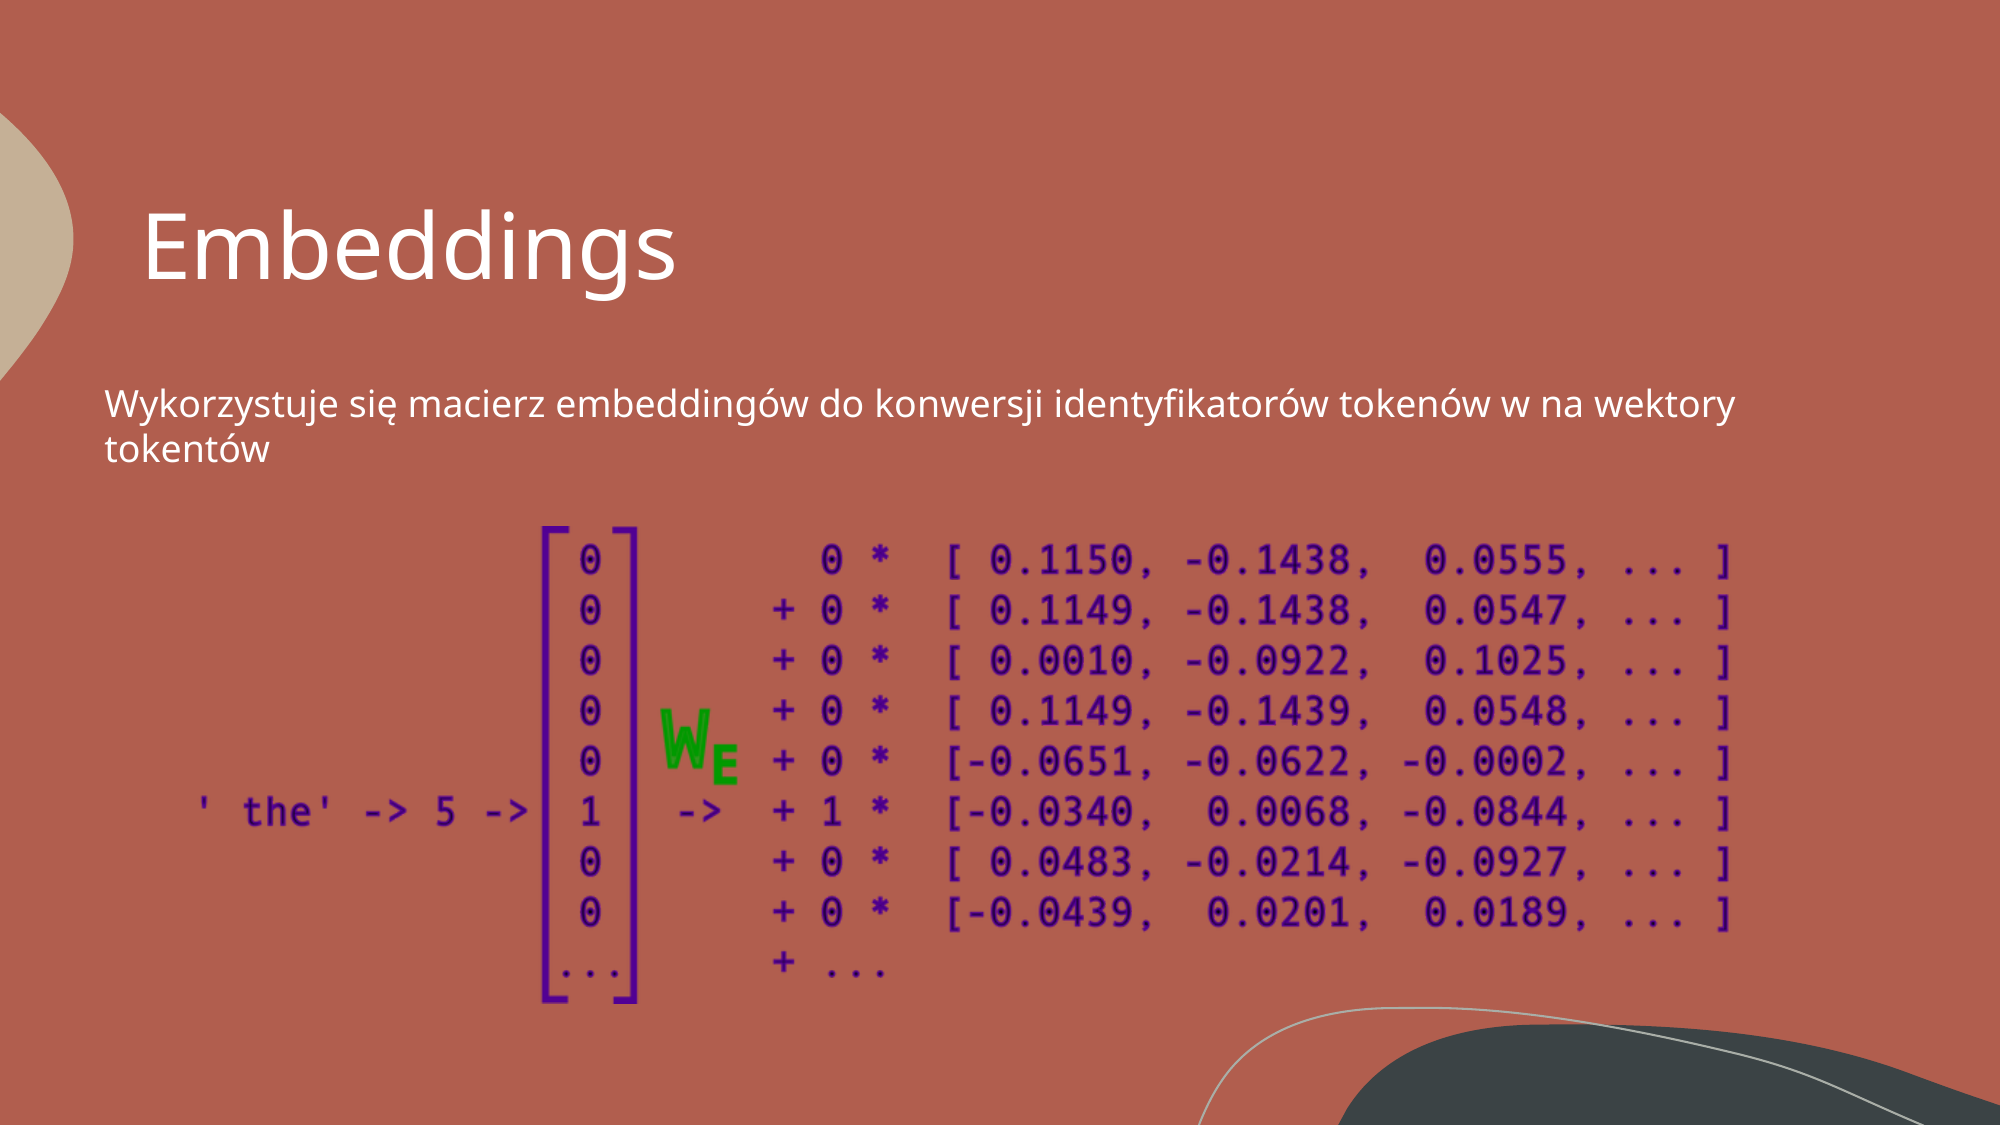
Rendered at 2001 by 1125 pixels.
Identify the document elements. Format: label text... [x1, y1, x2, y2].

title Embeddings [125, 125, 1875, 372]
text_box Wykorzystuje się macierz embeddingów do konwersji identyfikatorów tokenów w na wektory tokentów [89, 372, 1898, 478]
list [167, 526, 1739, 1004]
